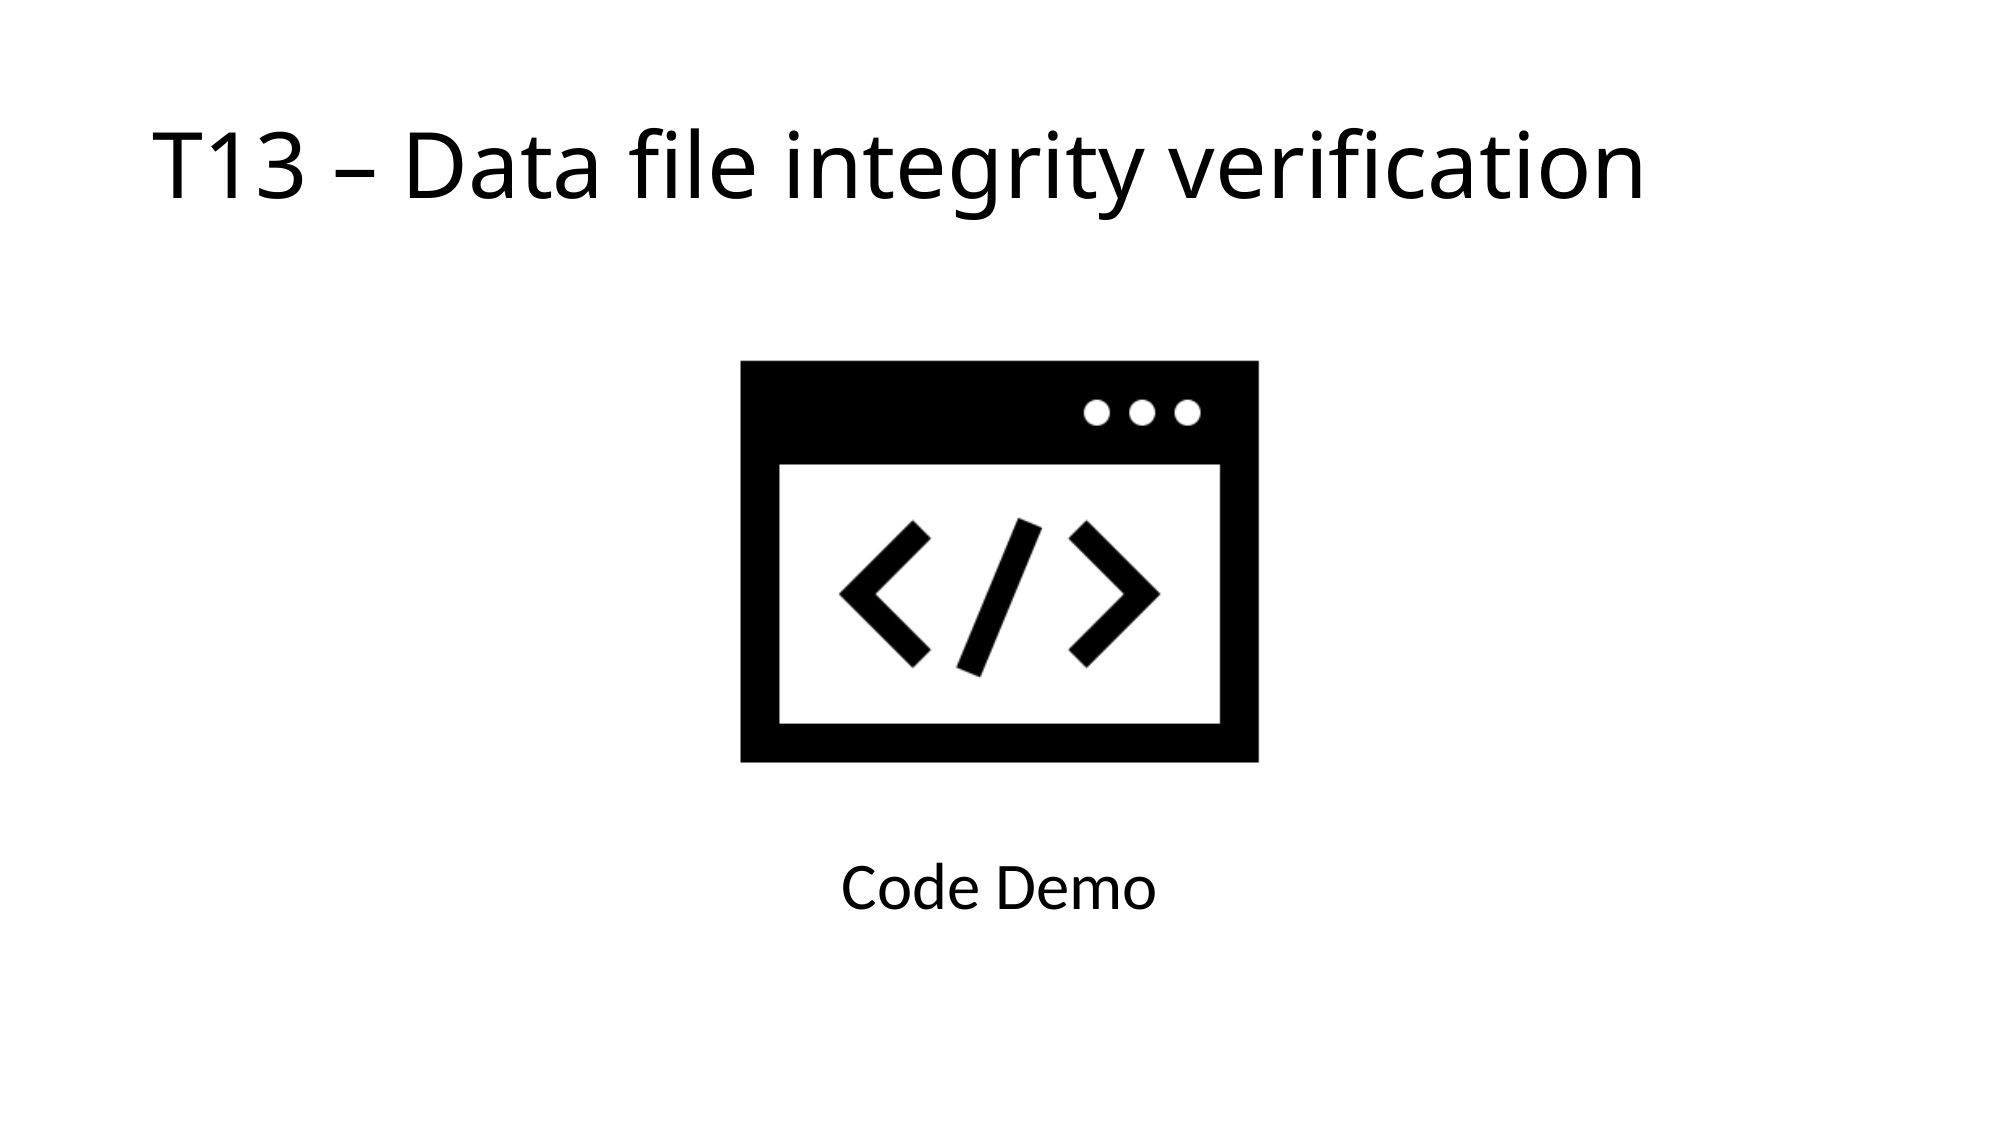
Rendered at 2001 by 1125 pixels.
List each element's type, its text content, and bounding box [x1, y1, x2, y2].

title T13 – Data file integrity verification [137, 59, 1863, 278]
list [689, 251, 1311, 873]
text_box Code Demo [581, 835, 1419, 930]
